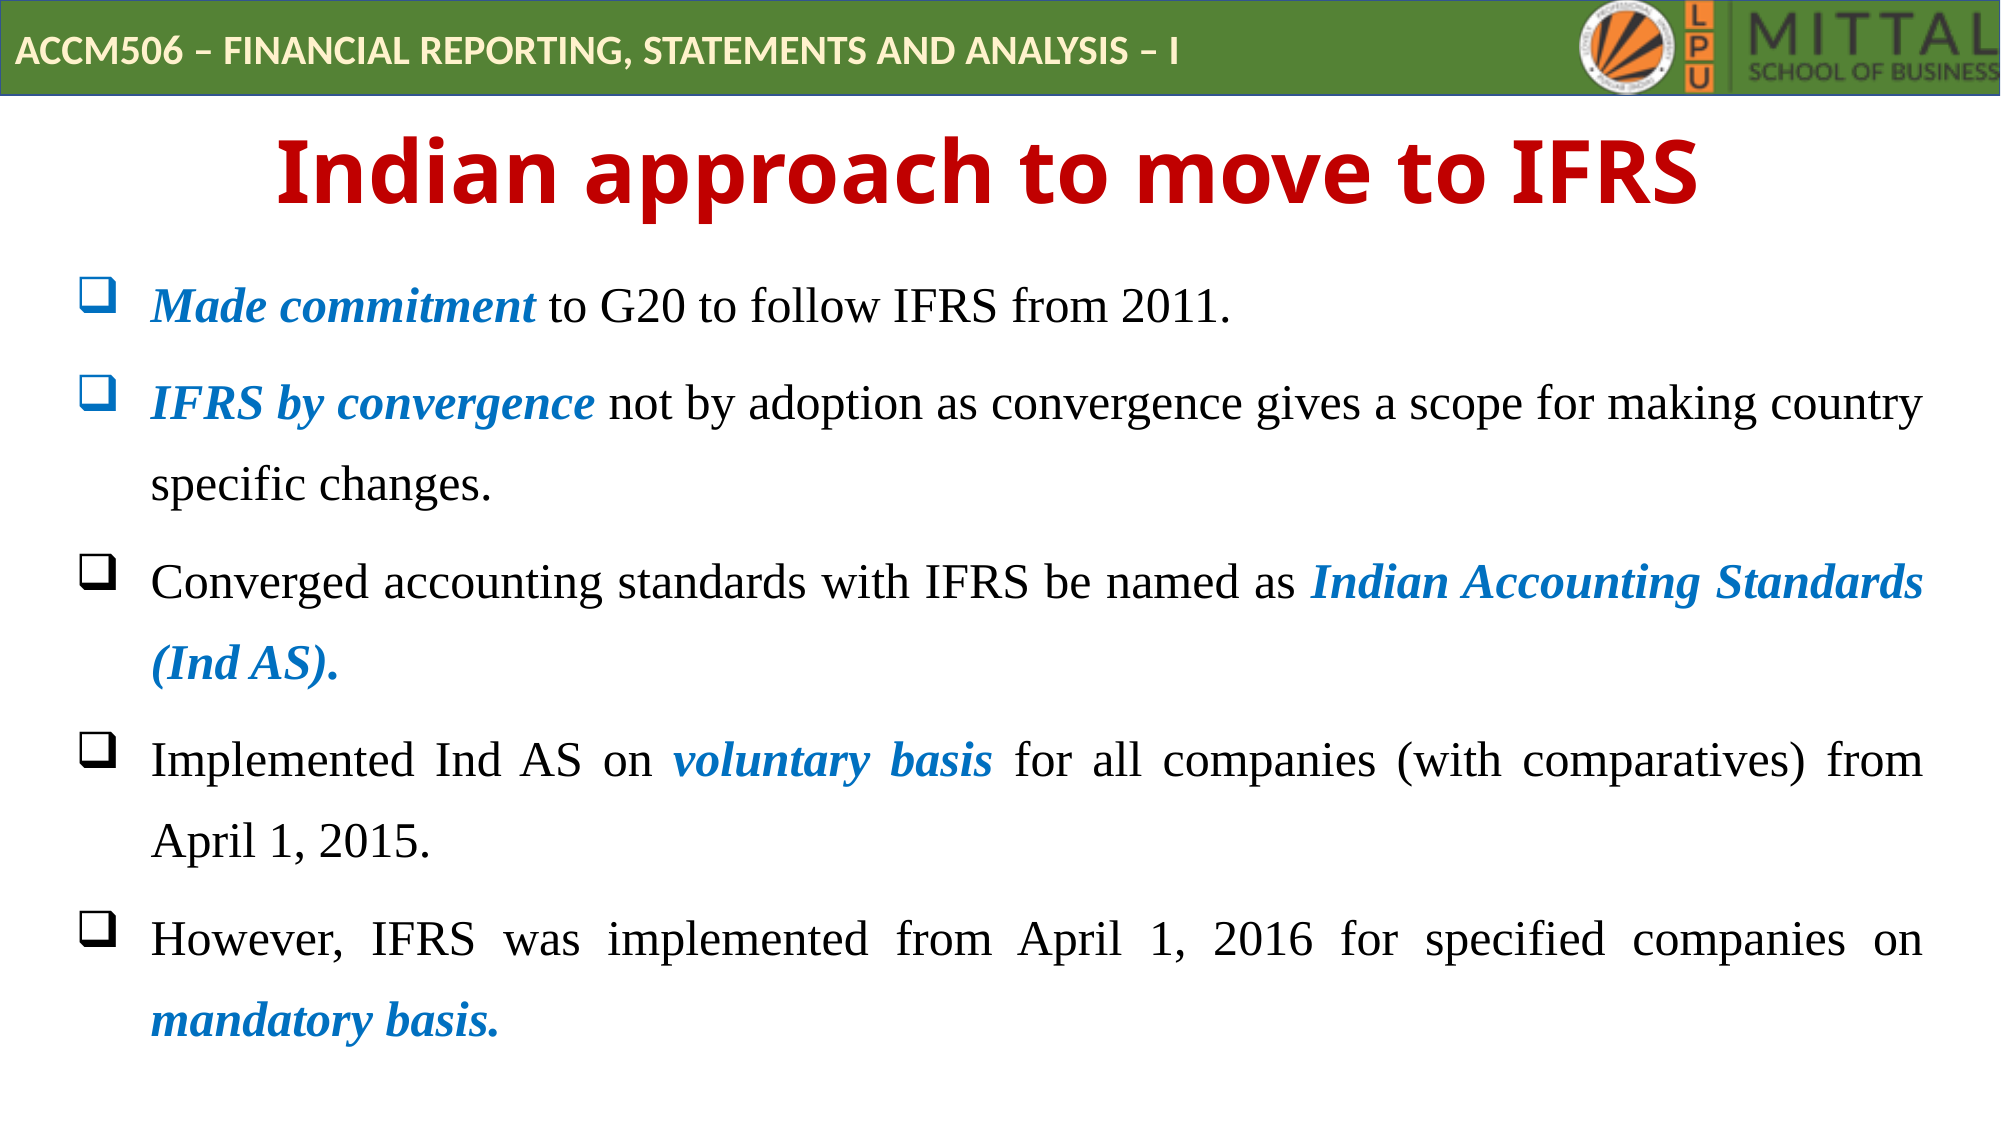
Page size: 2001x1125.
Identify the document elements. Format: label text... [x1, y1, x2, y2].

title Indian approach to move to IFRS [126, 76, 1874, 243]
picture [1579, 0, 2000, 95]
subtitle Made commitment to G20 to follow IFRS from 2011. IFRS by convergence not by adoption as convergence gives a scope for making country specific changes. Converged accounting standards with IFRS be named as Indian Accounting Standards (Ind AS). Implemented Ind AS on voluntary basis for all companies (with comparatives) from April 1, 2015. However, IFRS was implemented from April 1, 2016 for specified companies on mandatory basis. [60, 243, 1940, 1106]
